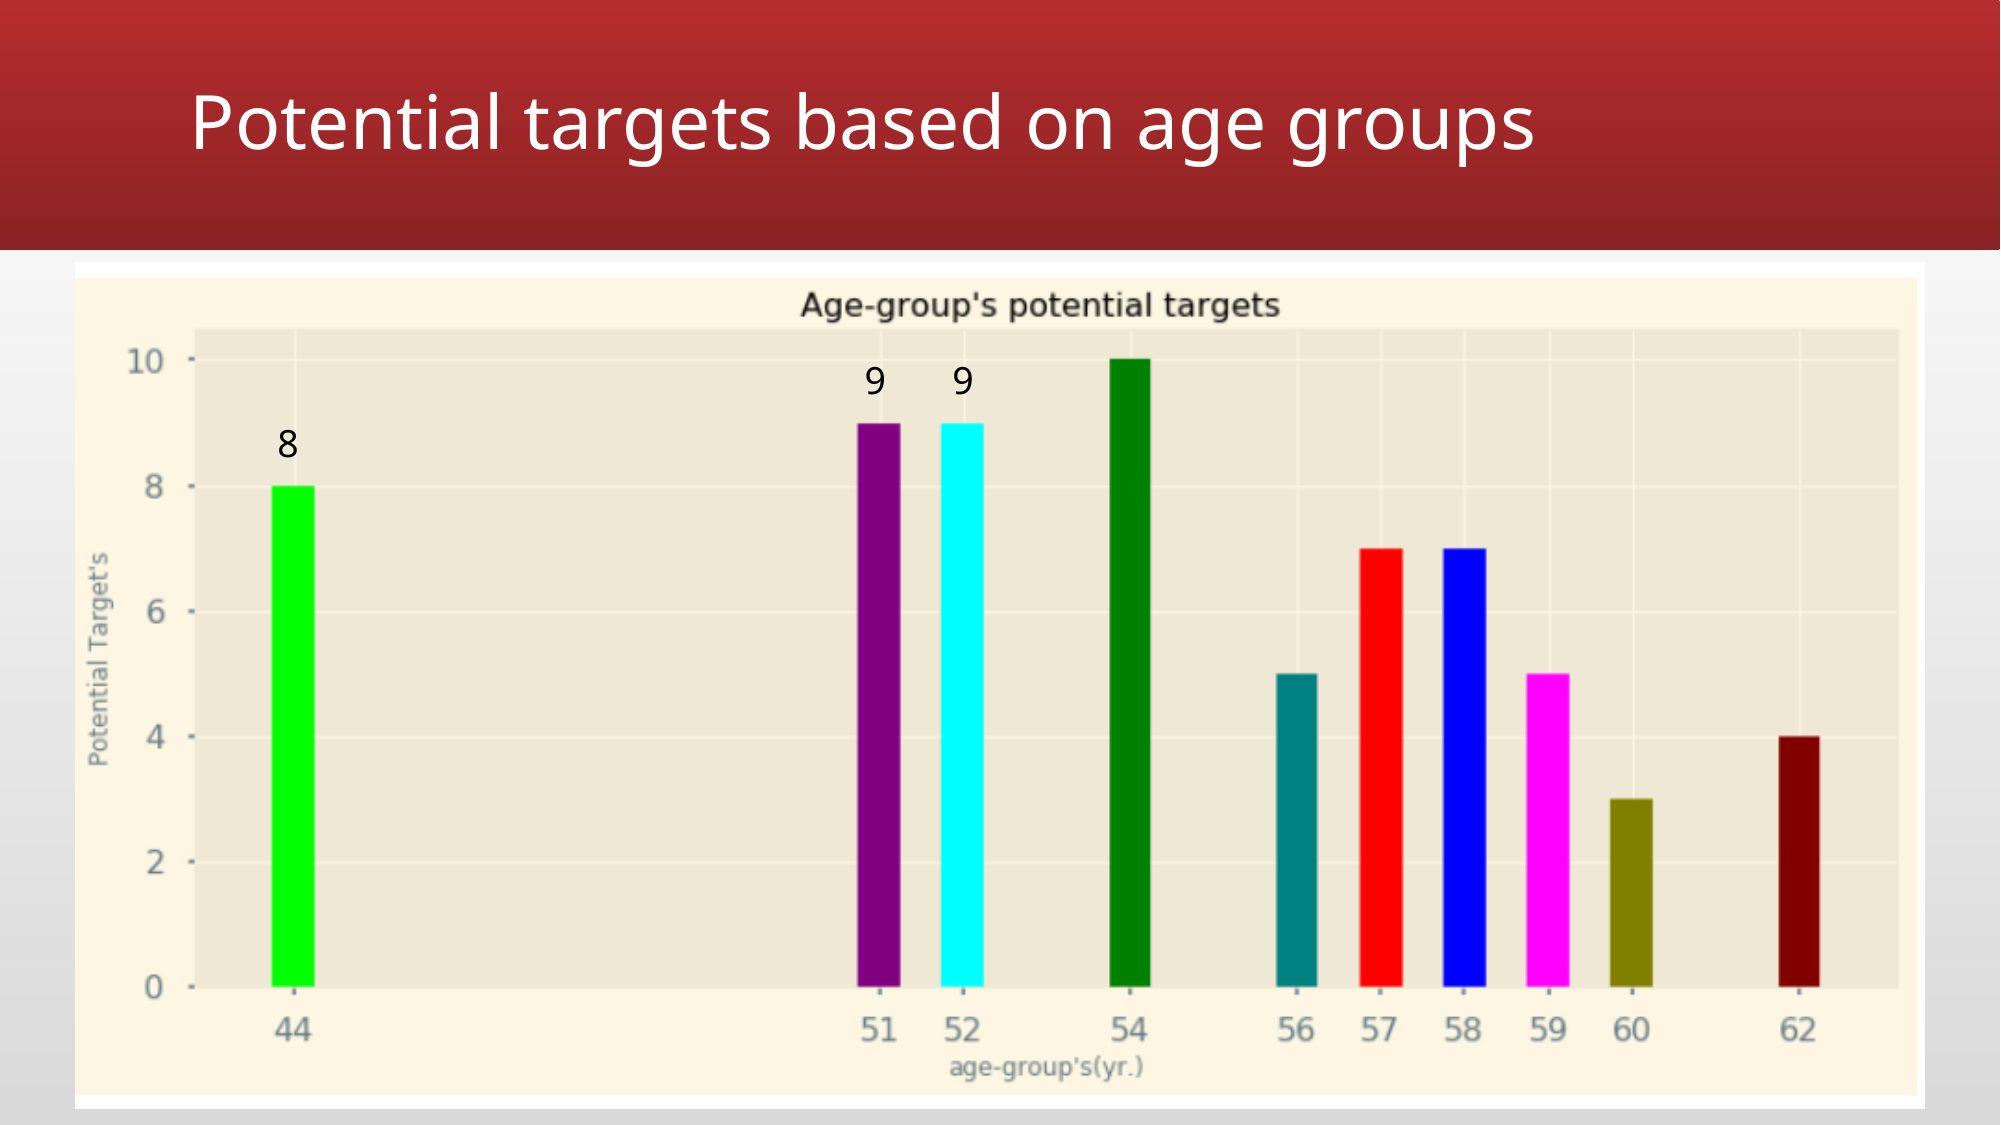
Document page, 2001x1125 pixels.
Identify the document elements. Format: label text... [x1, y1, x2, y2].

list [74, 262, 1925, 1109]
title Potential targets based on age groups [174, 16, 1825, 234]
